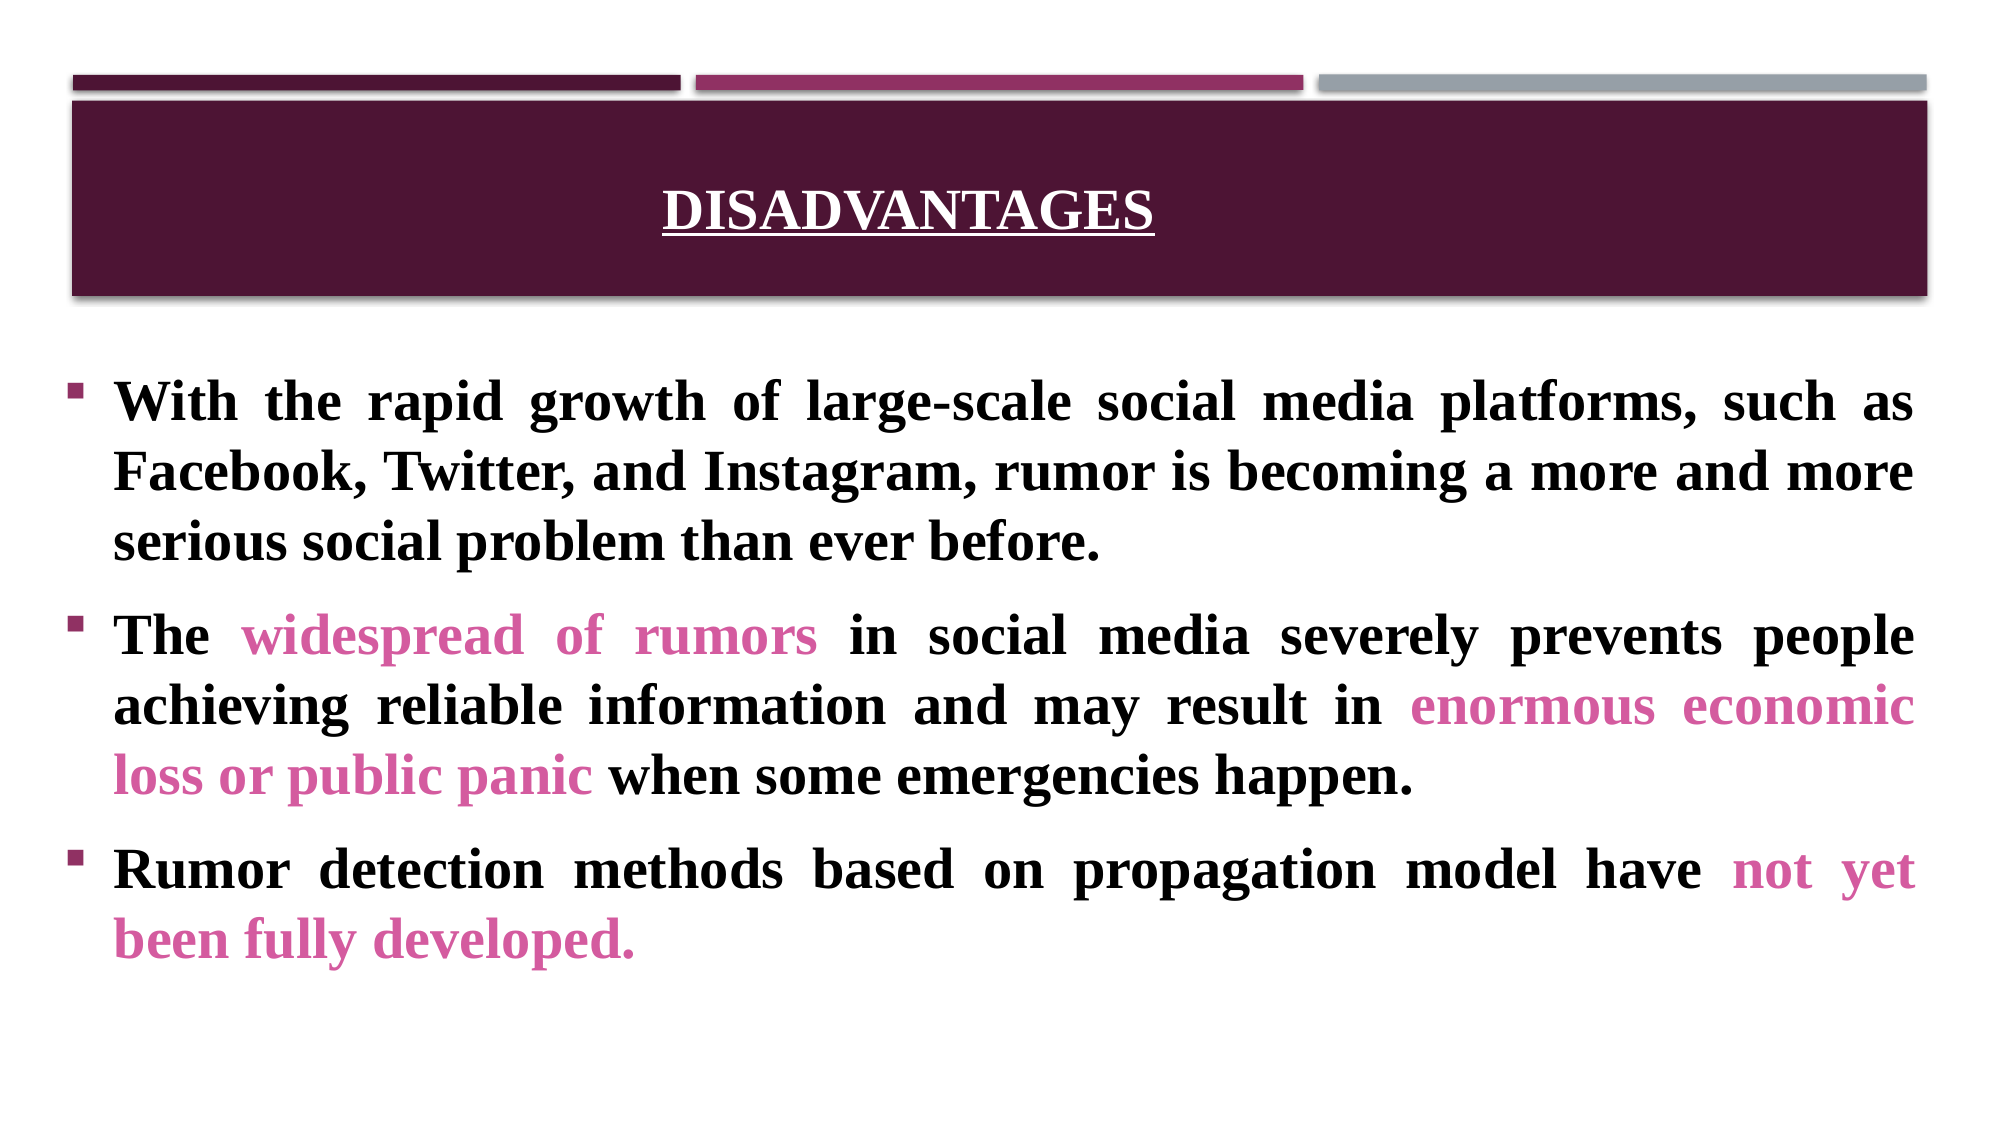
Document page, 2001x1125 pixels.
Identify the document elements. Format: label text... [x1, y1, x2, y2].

title DISADVANTAGES [98, 118, 1908, 249]
list With the rapid growth of large-scale social media platforms, such as Facebook, Twitter, and Instagram, rumor is becoming a more and more serious social problem than ever before. The widespread of rumors in social media severely prevents people achieving reliable information and may result in enormous economic loss or public panic when some emergencies happen. Rumor detection methods based on propagation model have not yet been fully developed. [48, 270, 1931, 1125]
